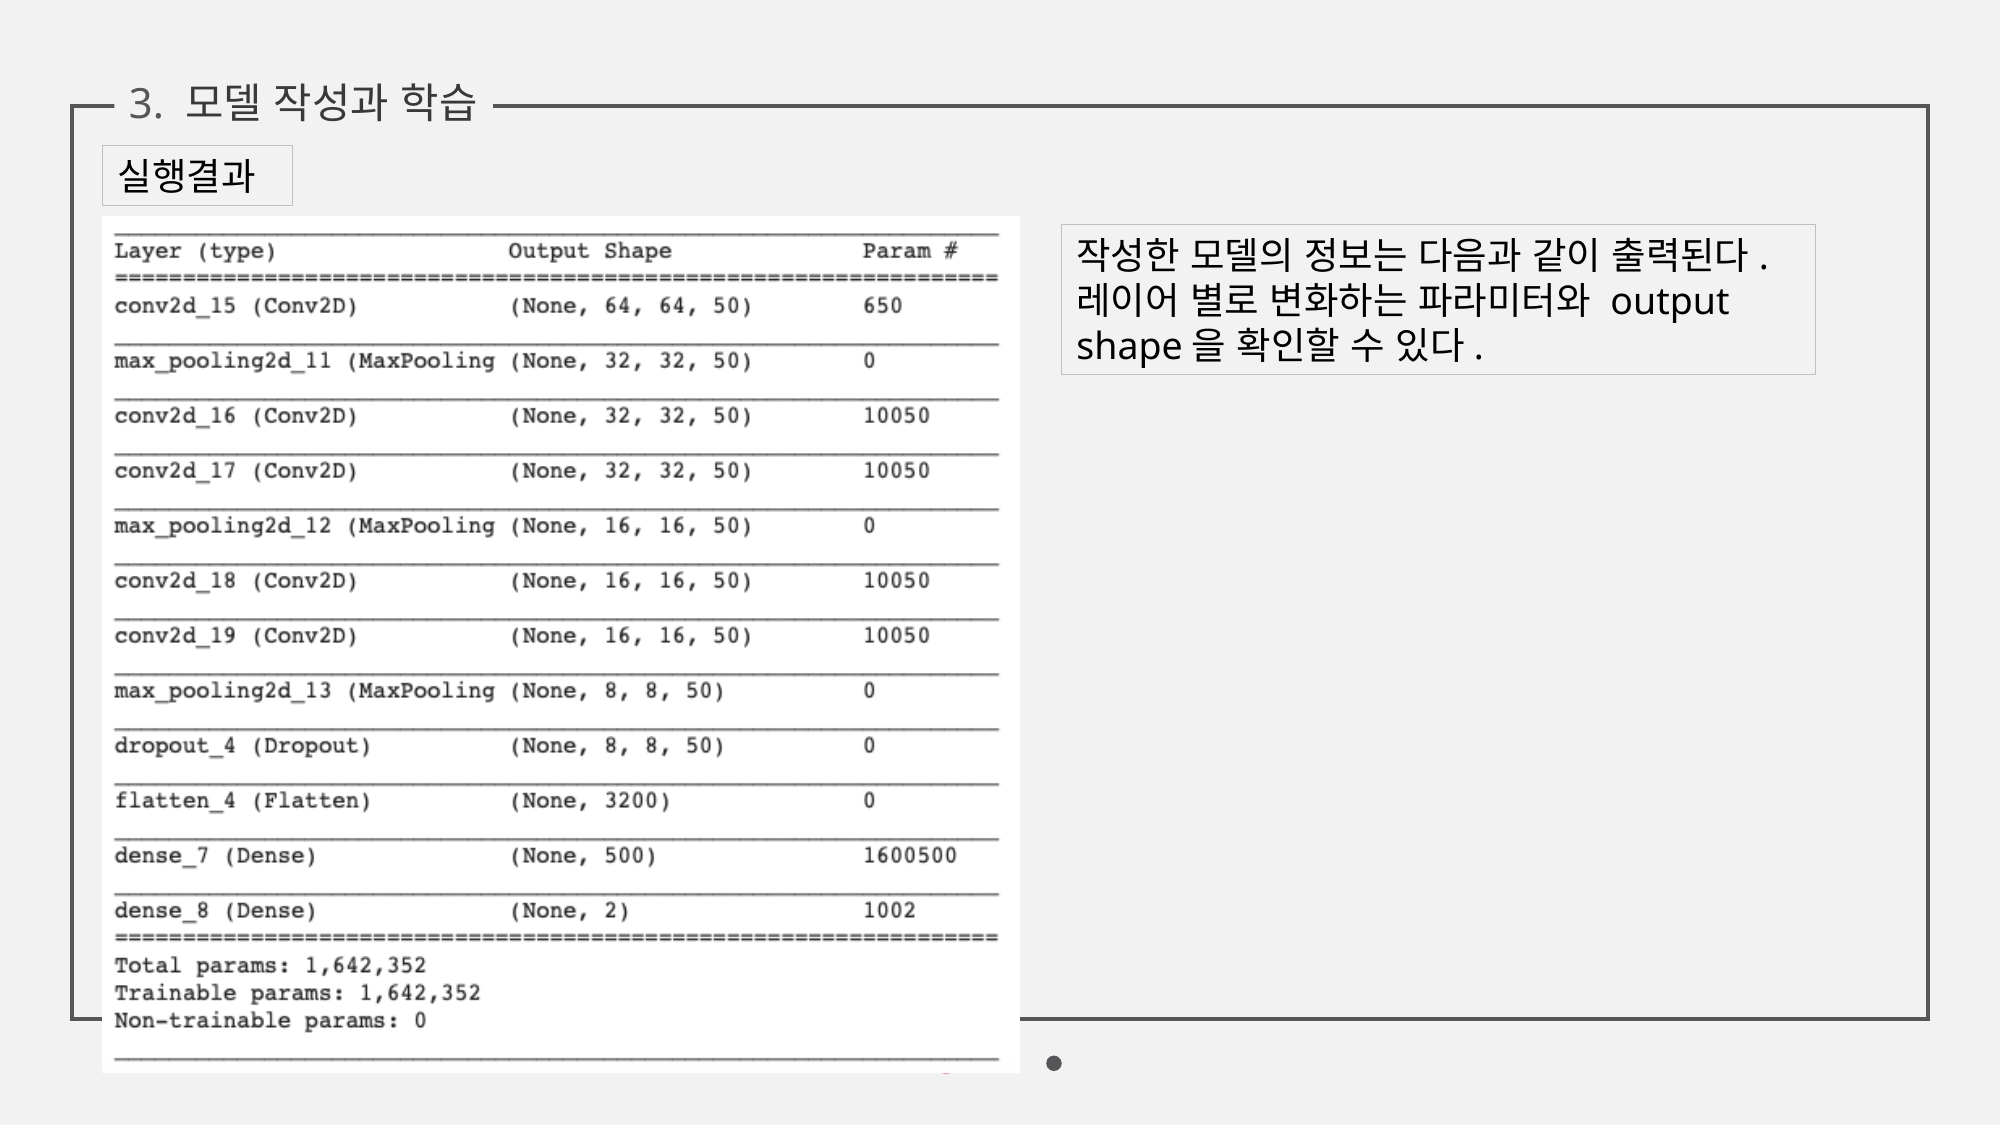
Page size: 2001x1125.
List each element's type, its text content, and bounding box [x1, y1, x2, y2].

text_box [144, 206, 216, 216]
text_box 3. 모델 작성과 학습 [114, 69, 493, 135]
picture [102, 216, 1020, 1074]
text_box 작성한 모델의 정보는 다음과 같이 출력된다. 레이어 별로 변화하는 파라미터와 output shape을 확인할 수 있다. [1061, 224, 1816, 375]
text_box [1020, 1055, 1062, 1072]
text_box 실행결과 [102, 145, 293, 206]
text_box [71, 105, 1929, 1020]
